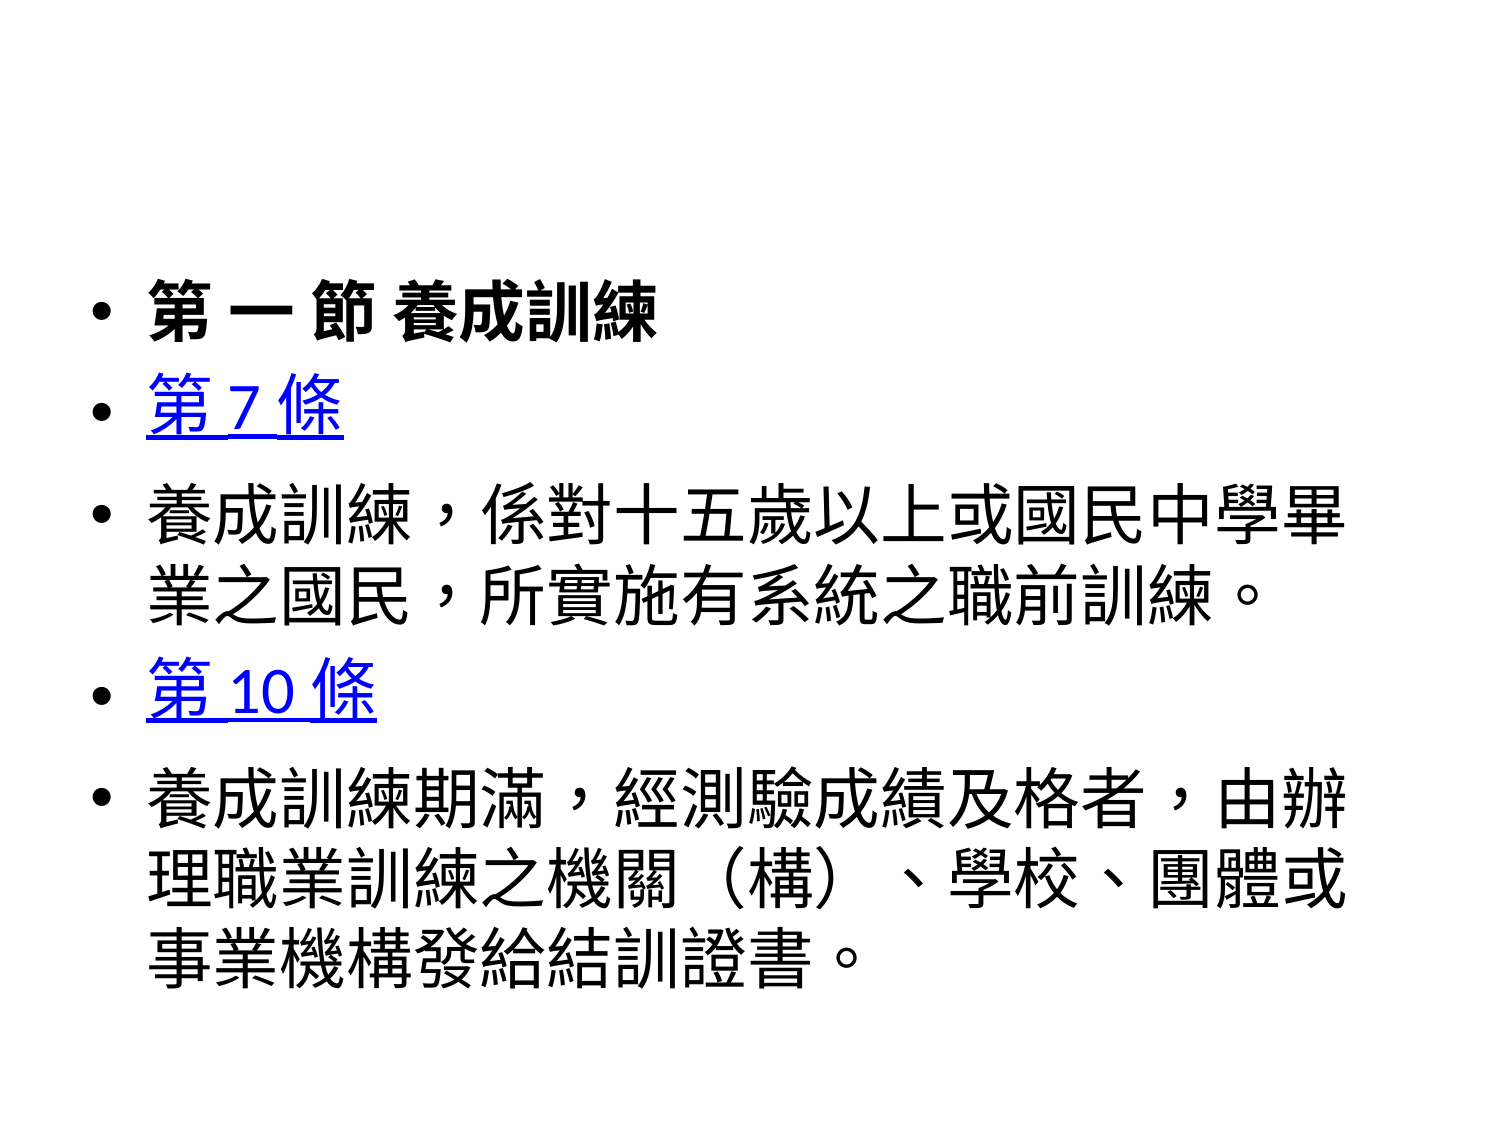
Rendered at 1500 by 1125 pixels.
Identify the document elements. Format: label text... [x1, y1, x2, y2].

list 第 一 節 養成訓練 第 7 條 養成訓練，係對十五歲以上或國民中學畢業之國民，所實施有系統之職前訓練。 第 10 條 養成訓練期滿，經測驗成績及格者，由辦理職業訓練之機關（構）、學校、團體或事業機構發給結訓證書。 [75, 262, 1425, 1005]
